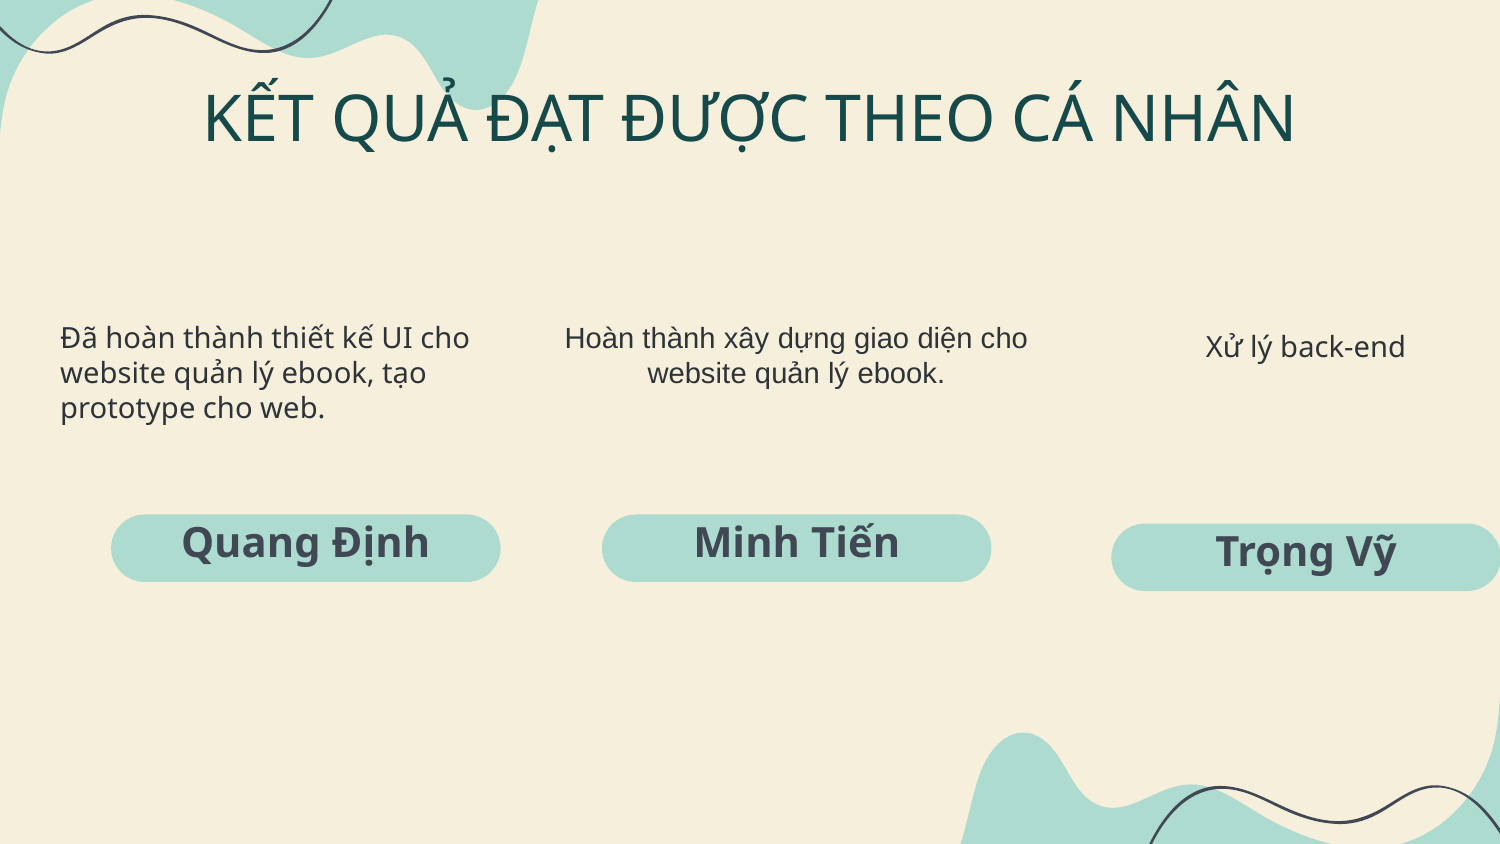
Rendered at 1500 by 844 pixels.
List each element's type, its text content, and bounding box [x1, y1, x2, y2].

text_box [120, 514, 492, 525]
text_box [1120, 523, 1492, 534]
title KẾT QUẢ ĐẠT ĐƯỢC THEO CÁ NHÂN [116, 77, 1383, 152]
text_box [119, 571, 492, 582]
subtitle Đã hoàn thành thiết kế UI cho website quản lý ebook, tạo prototype cho web. [60, 319, 495, 493]
subtitle Xử lý back-end [1060, 328, 1500, 502]
title Quang Định [60, 525, 551, 571]
title Trọng Vỹ [1060, 534, 1500, 580]
text_box [1120, 580, 1492, 592]
title Minh Tiến [551, 525, 1042, 571]
subtitle Hoàn thành xây dựng giao diện cho website quản lý ebook. [551, 319, 1042, 492]
text_box [610, 571, 983, 582]
text_box [611, 514, 983, 525]
